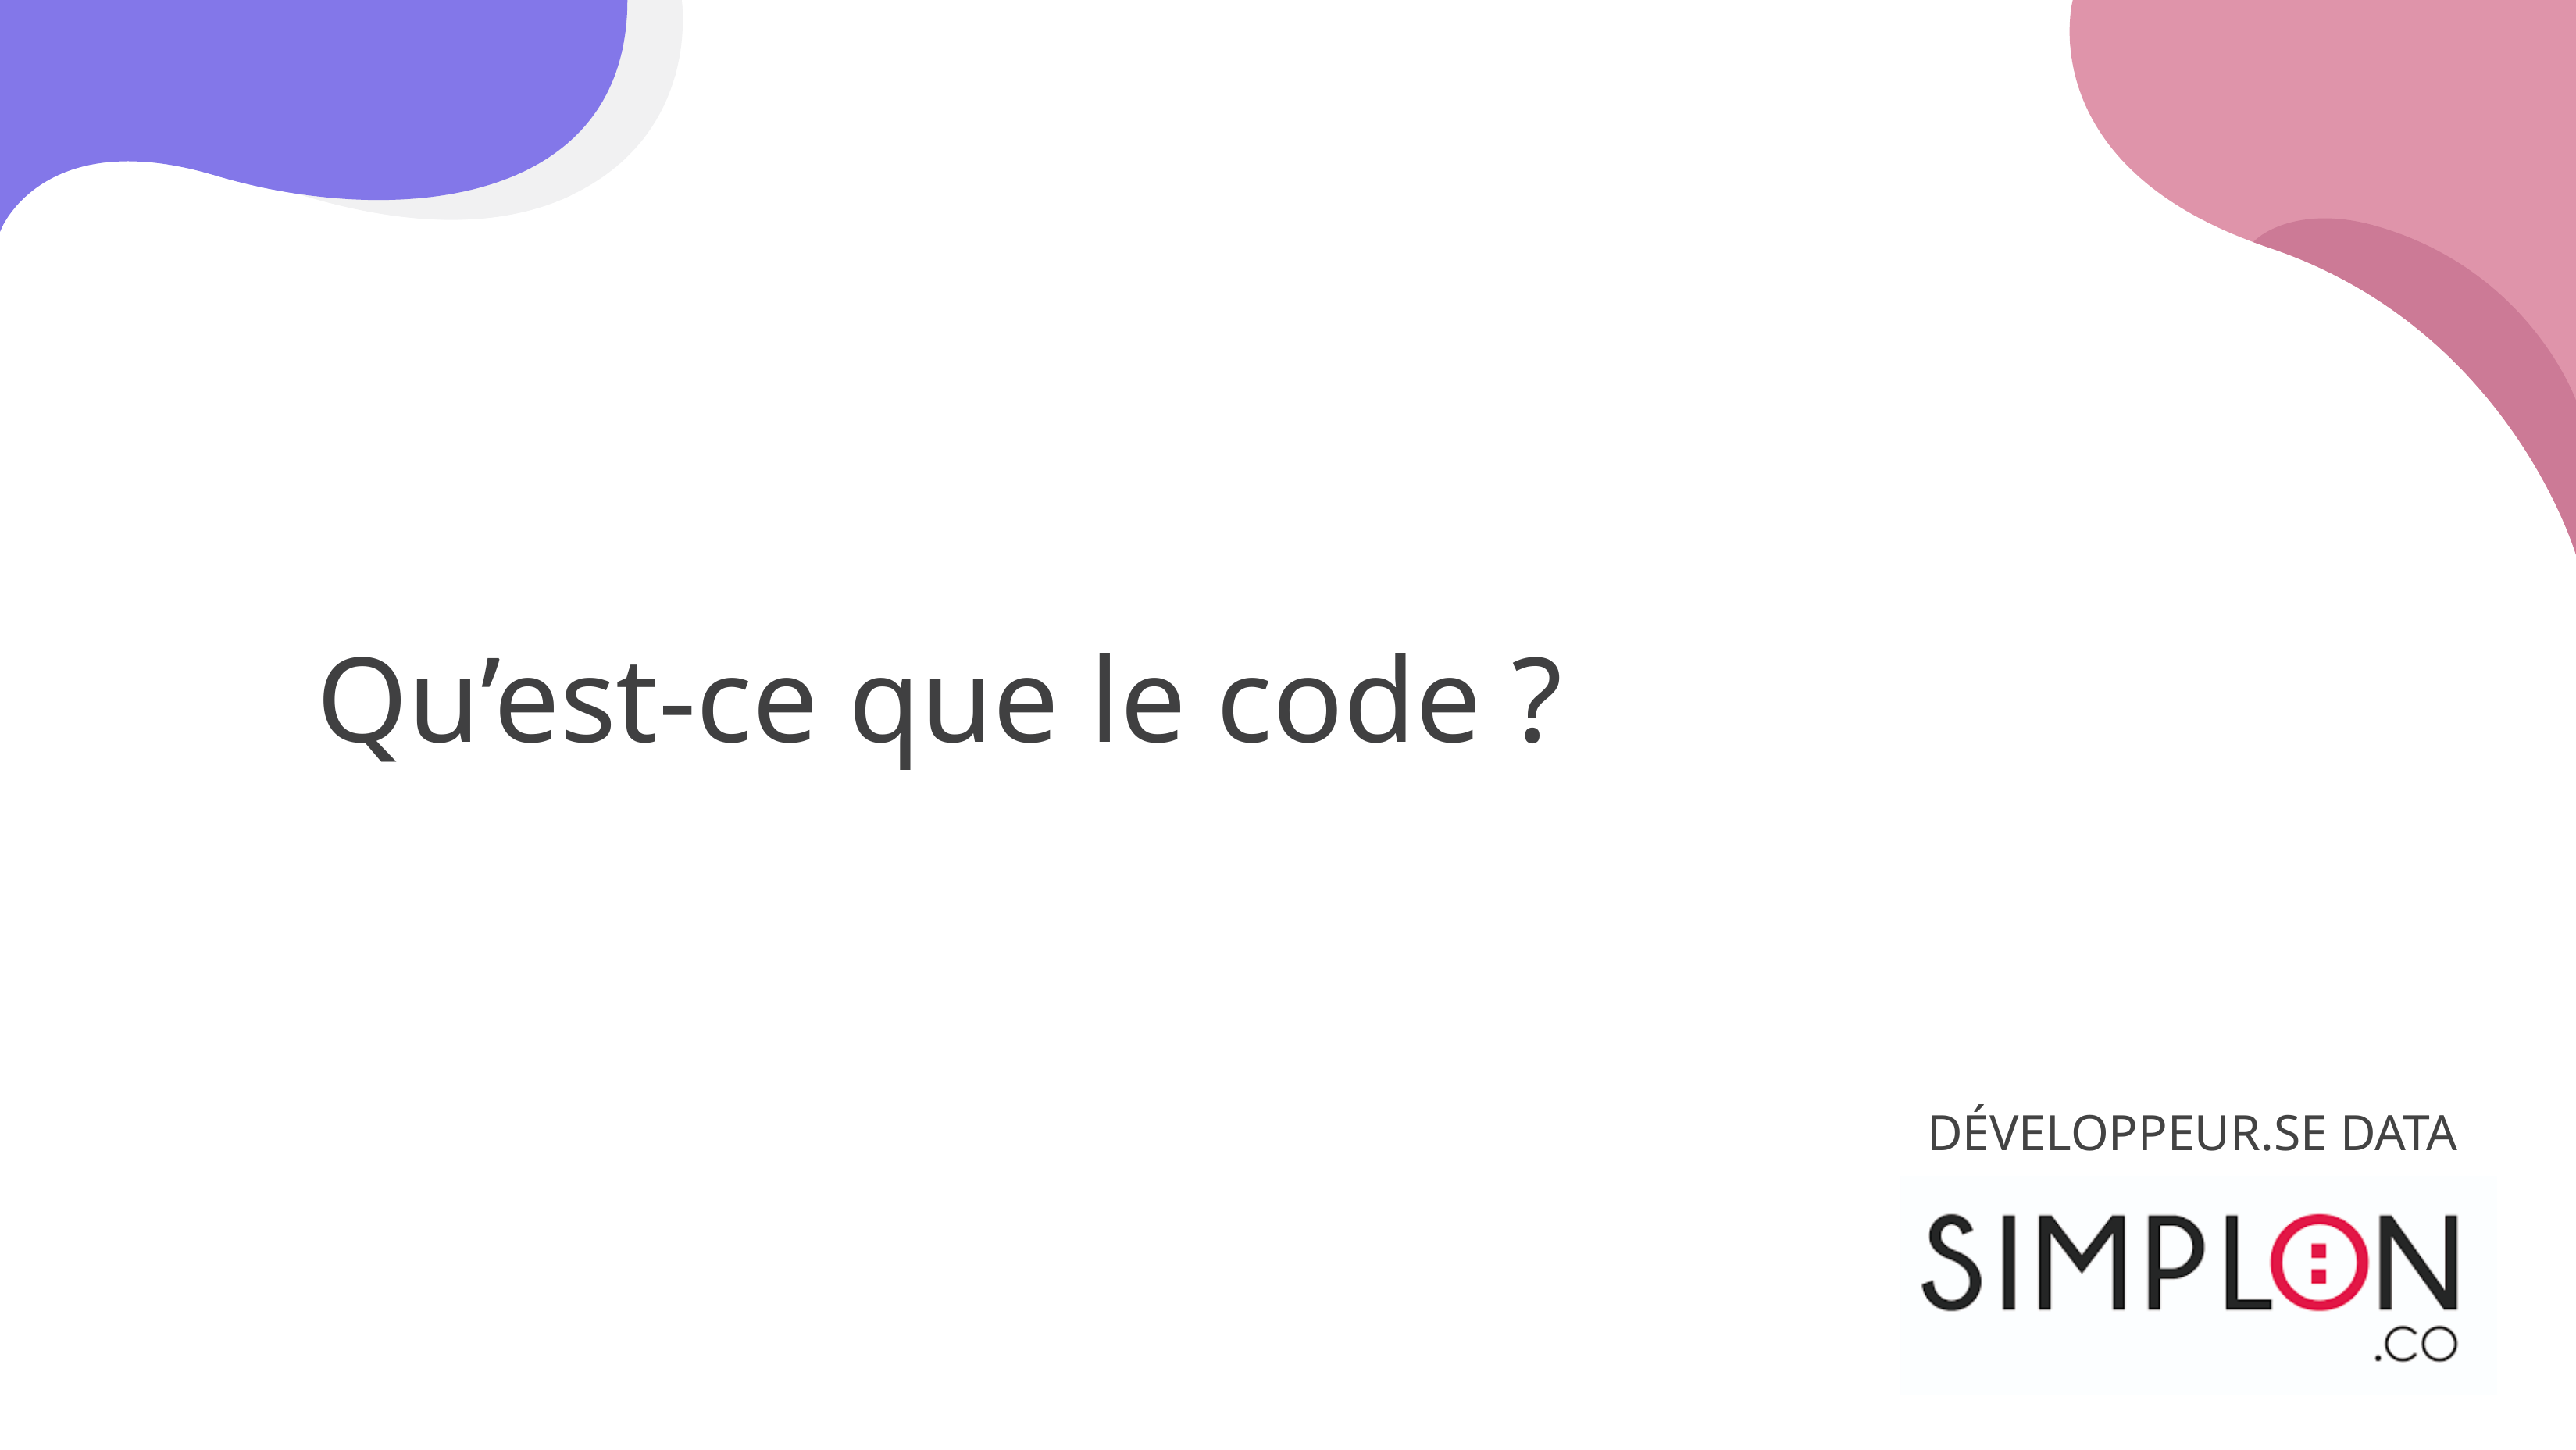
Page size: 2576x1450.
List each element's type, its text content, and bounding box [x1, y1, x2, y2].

text_box [2069, 0, 2576, 398]
picture [1900, 1176, 2497, 1395]
text_box Qu’est-ce que le code ? [313, 623, 2432, 843]
title DÉVELOPPEUR.SE DATA [1782, 1099, 2459, 1192]
text_box [2253, 218, 2576, 555]
text_box [299, 0, 683, 220]
text_box [0, 0, 628, 232]
